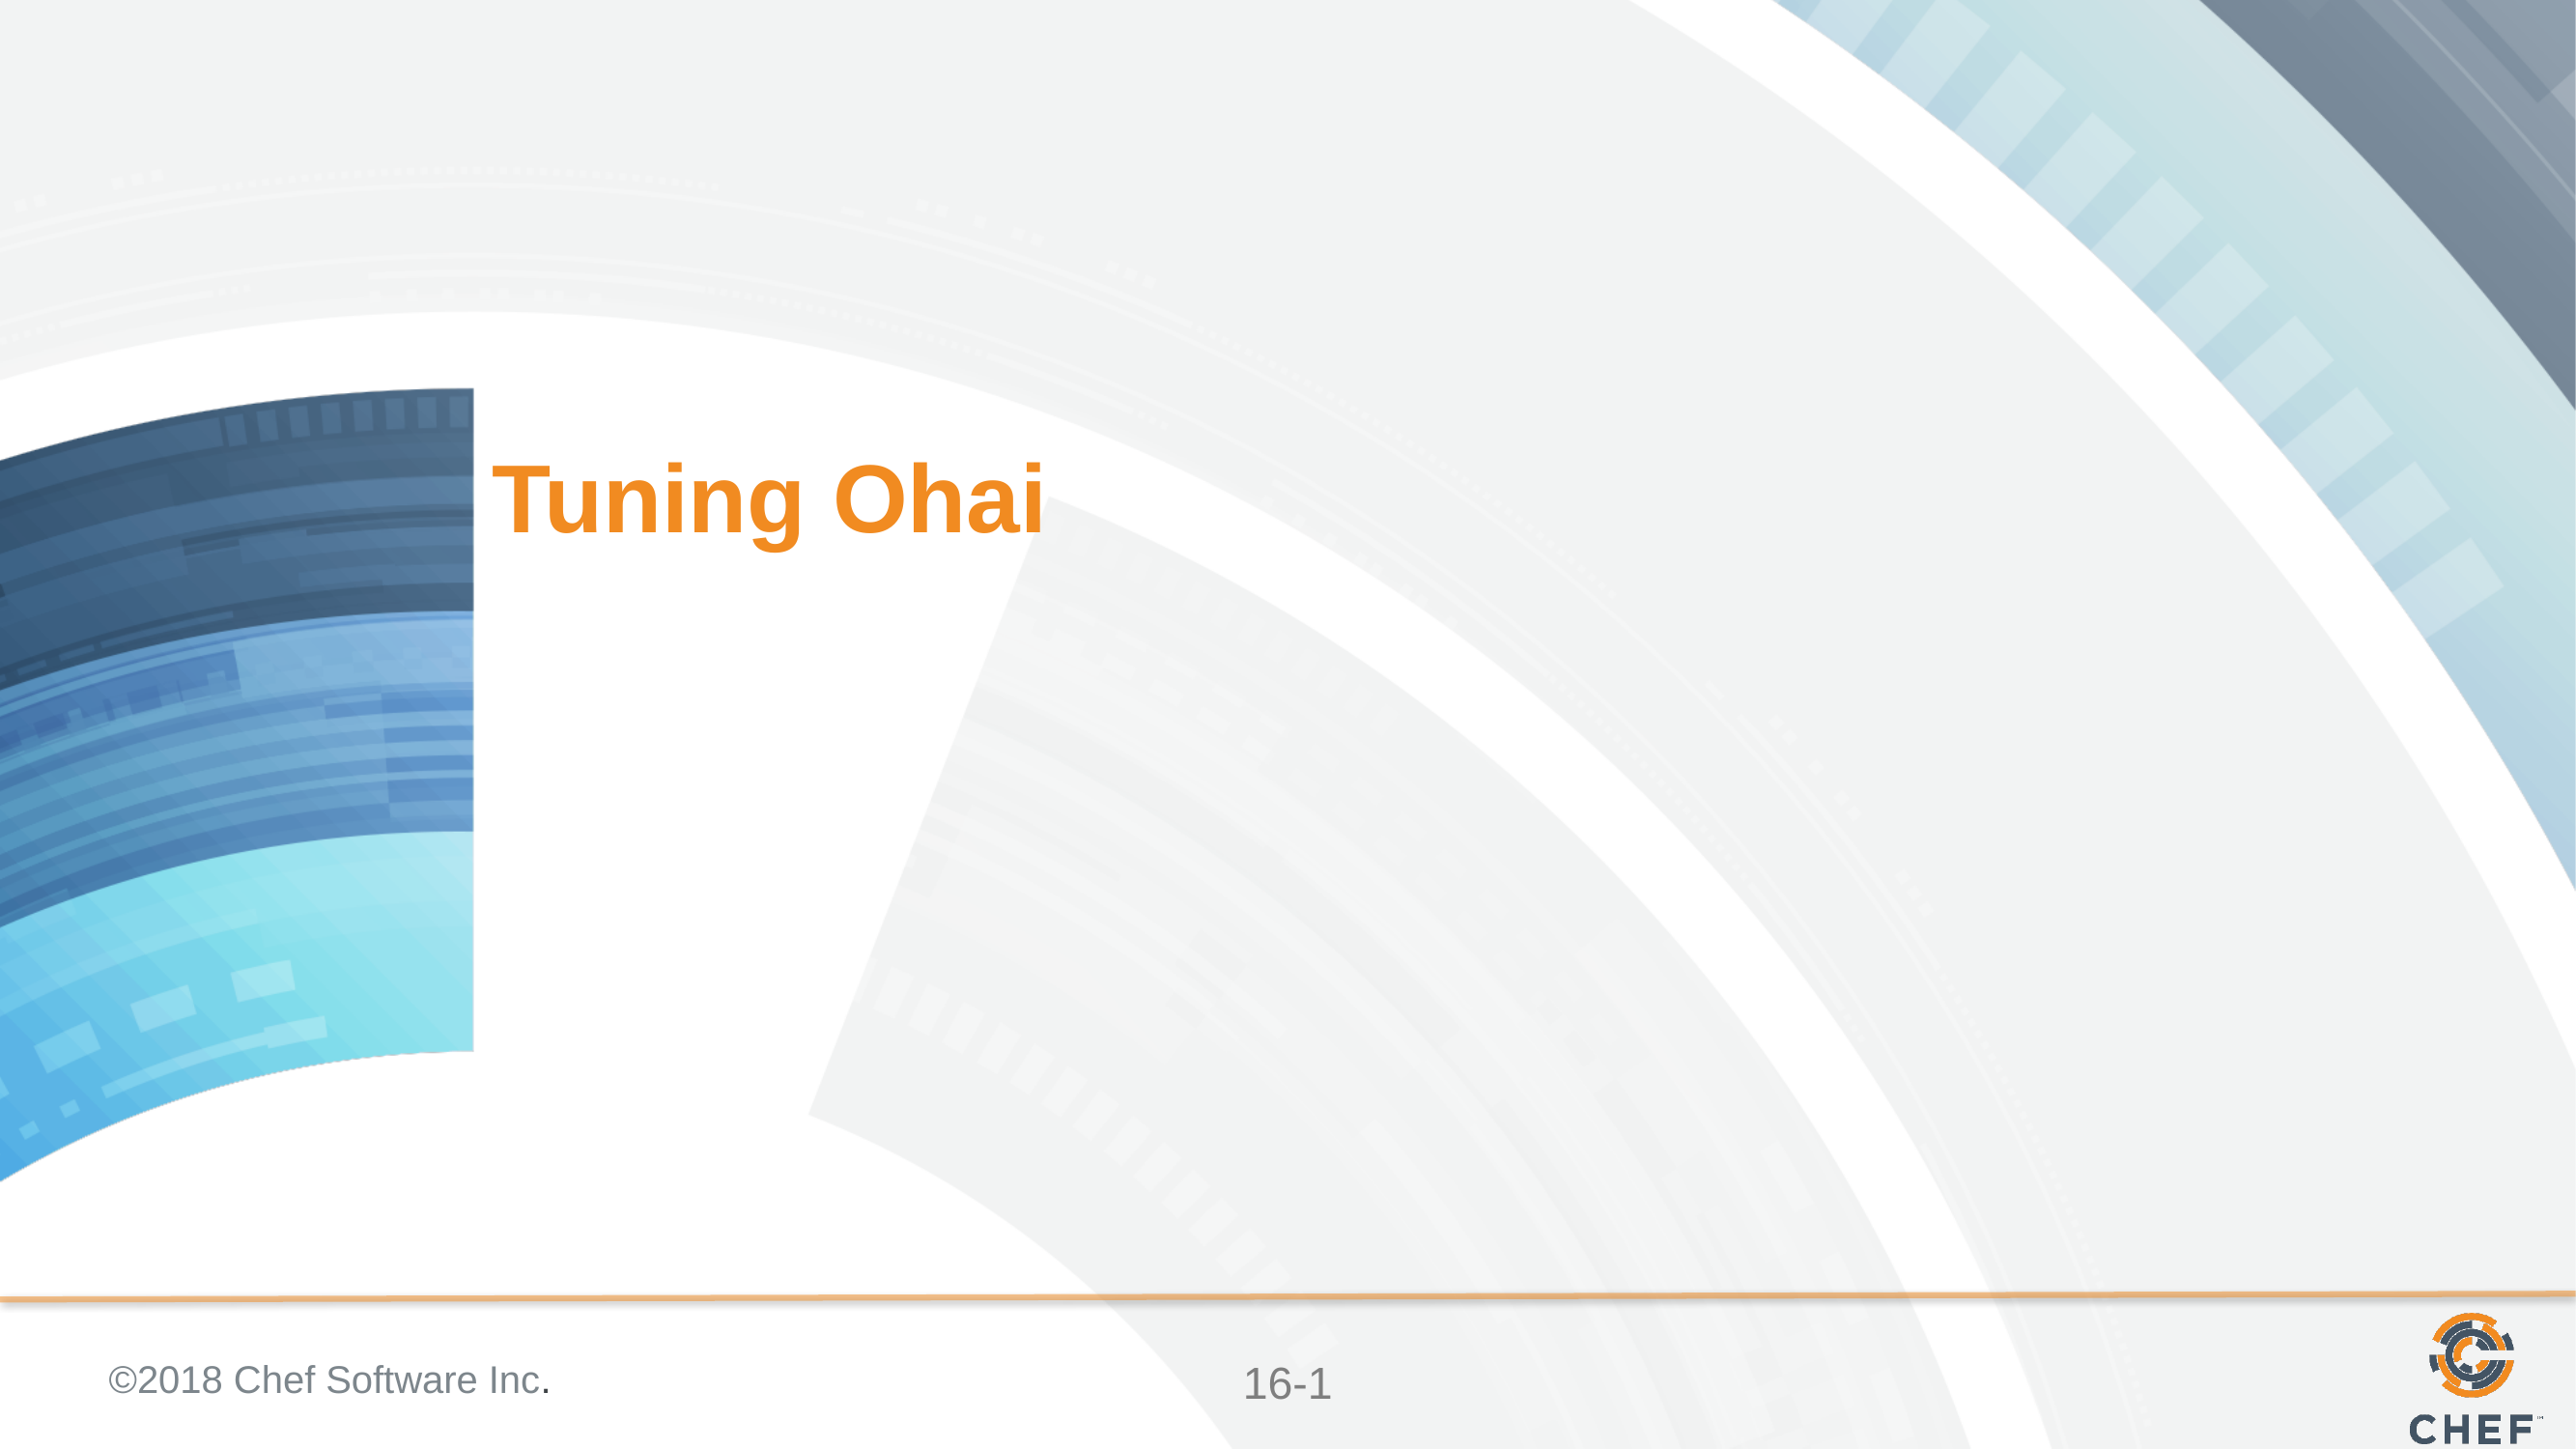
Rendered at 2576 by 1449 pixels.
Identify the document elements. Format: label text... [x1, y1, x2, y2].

title Tuning Ohai [477, 395, 2217, 608]
picture [0, 0, 2576, 1296]
picture [0, 1297, 2576, 1449]
